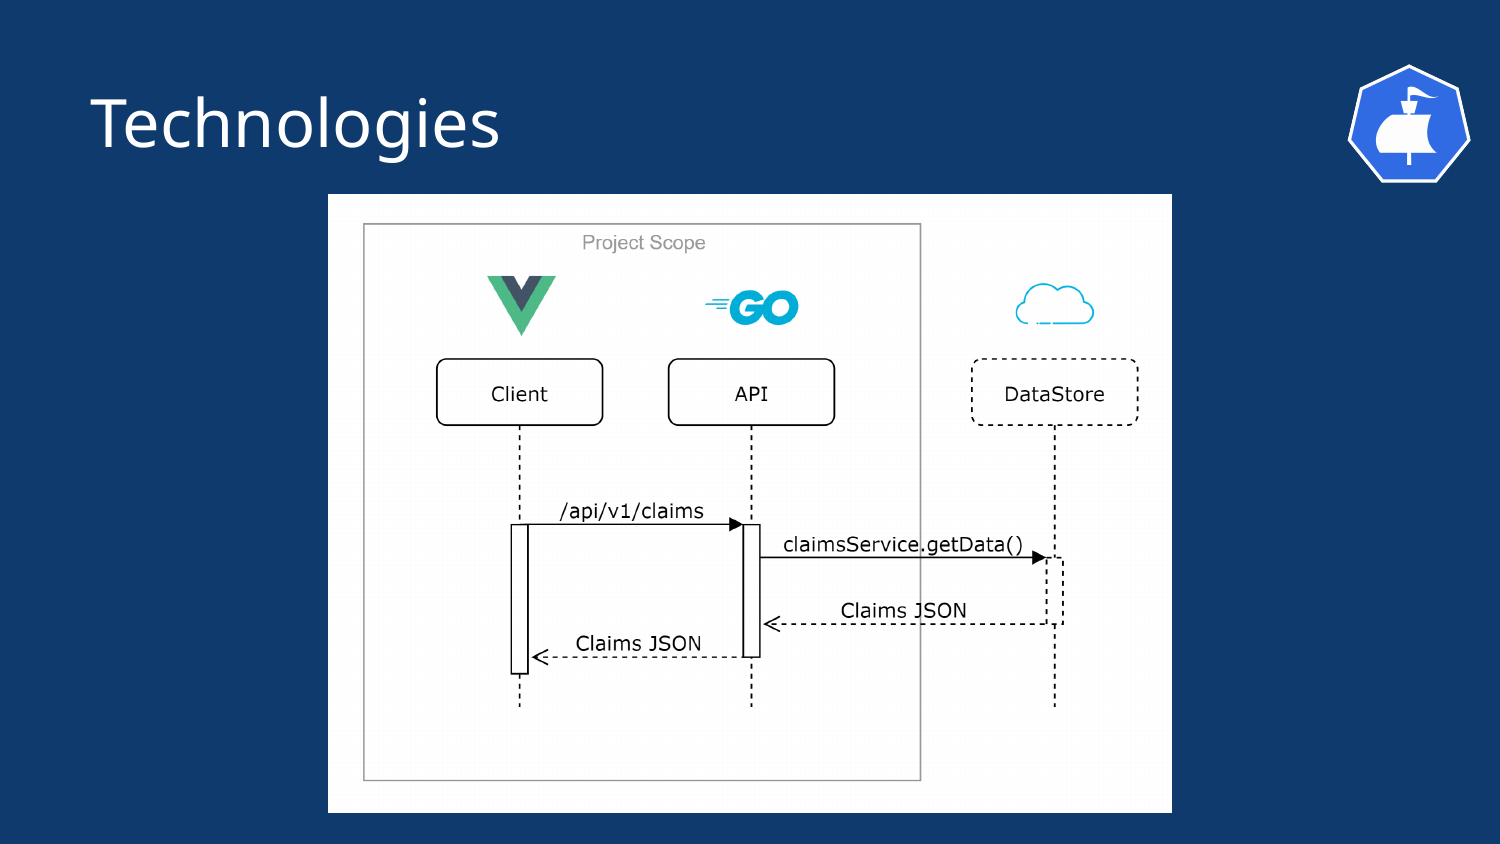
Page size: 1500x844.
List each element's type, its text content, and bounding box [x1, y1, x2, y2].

picture [328, 193, 1172, 813]
title Technologies [75, 71, 547, 176]
picture [1346, 63, 1471, 183]
